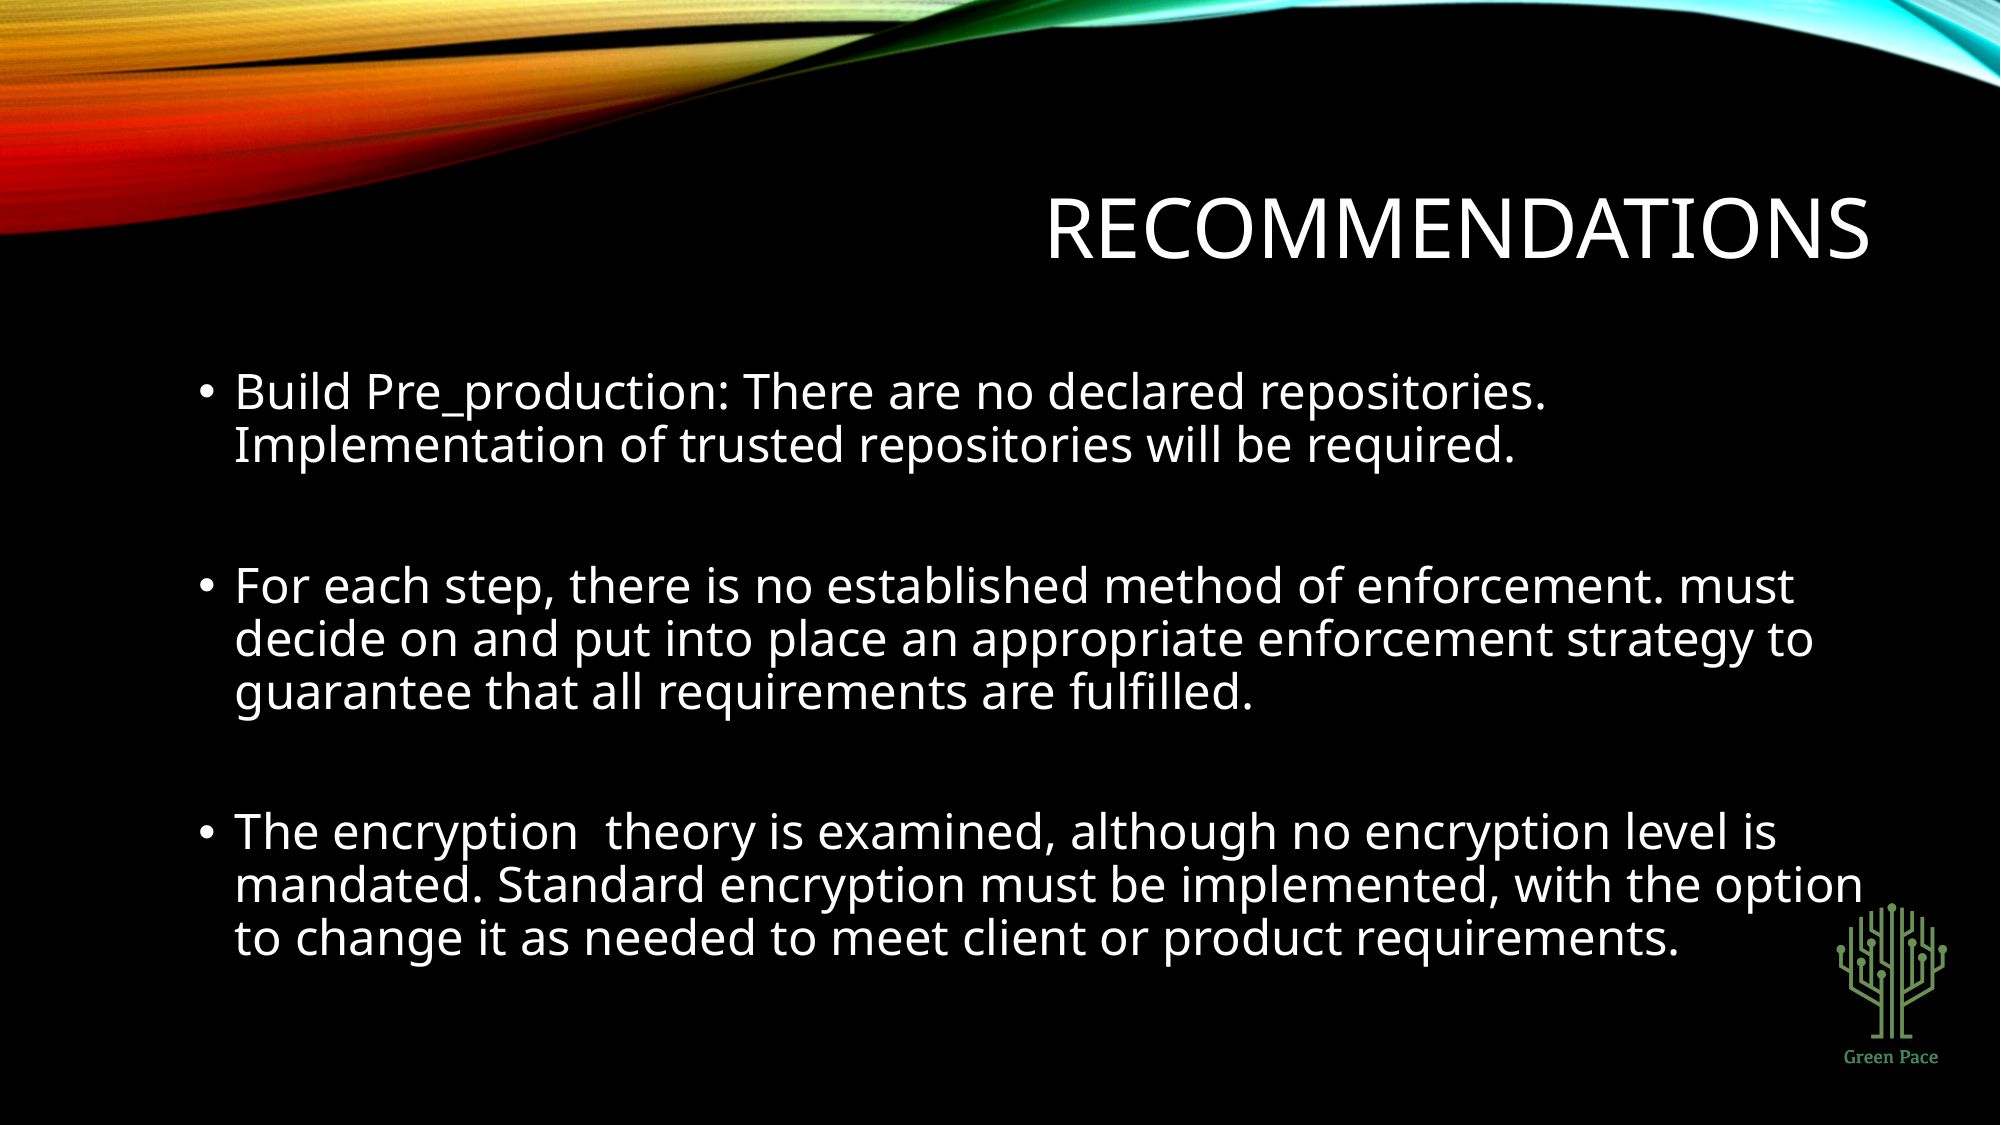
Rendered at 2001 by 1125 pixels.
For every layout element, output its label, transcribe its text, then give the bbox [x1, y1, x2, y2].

picture [0, 0, 2000, 237]
title RECOMMENDATIONS [474, 125, 1888, 338]
list Build Pre_production: There are no declared repositories. Implementation of trusted repositories will be required. For each step, there is no established method of enforcement. must decide on and put into place an appropriate enforcement strategy to guarantee that all requirements are fulfilled. The encryption theory is examined, although no encryption level is mandated. Standard encryption must be implemented, with the option to change it as needed to meet client or product requirements. [36, 360, 1888, 1021]
picture [1817, 892, 1964, 1082]
